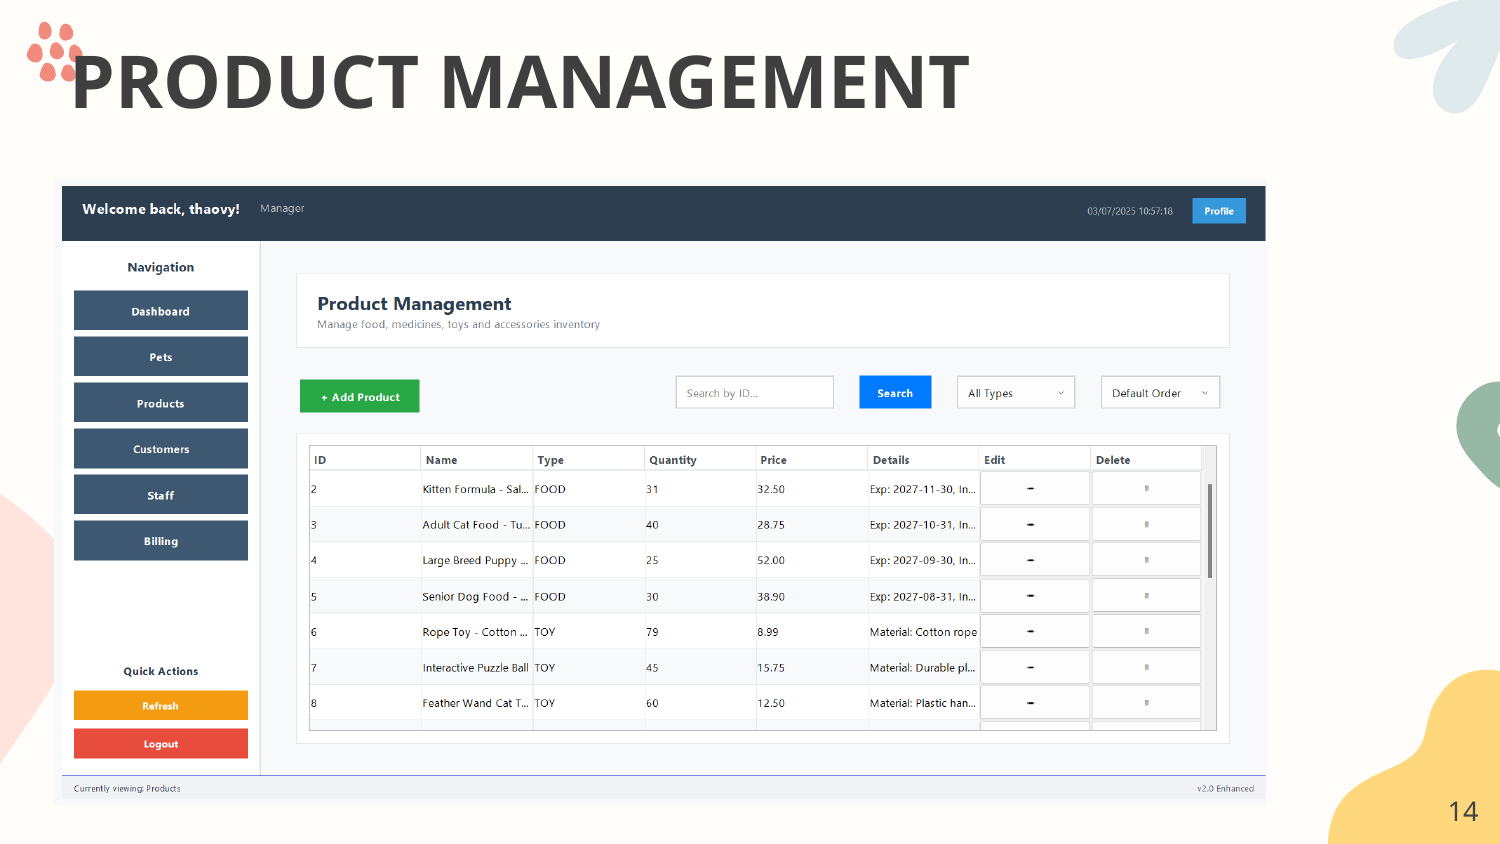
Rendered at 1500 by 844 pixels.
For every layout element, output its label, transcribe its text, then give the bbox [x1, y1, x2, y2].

picture [54, 177, 1267, 806]
slide_number ‹#› [1403, 779, 1494, 844]
title PRODUCT MANAGEMENT [54, 32, 1319, 127]
